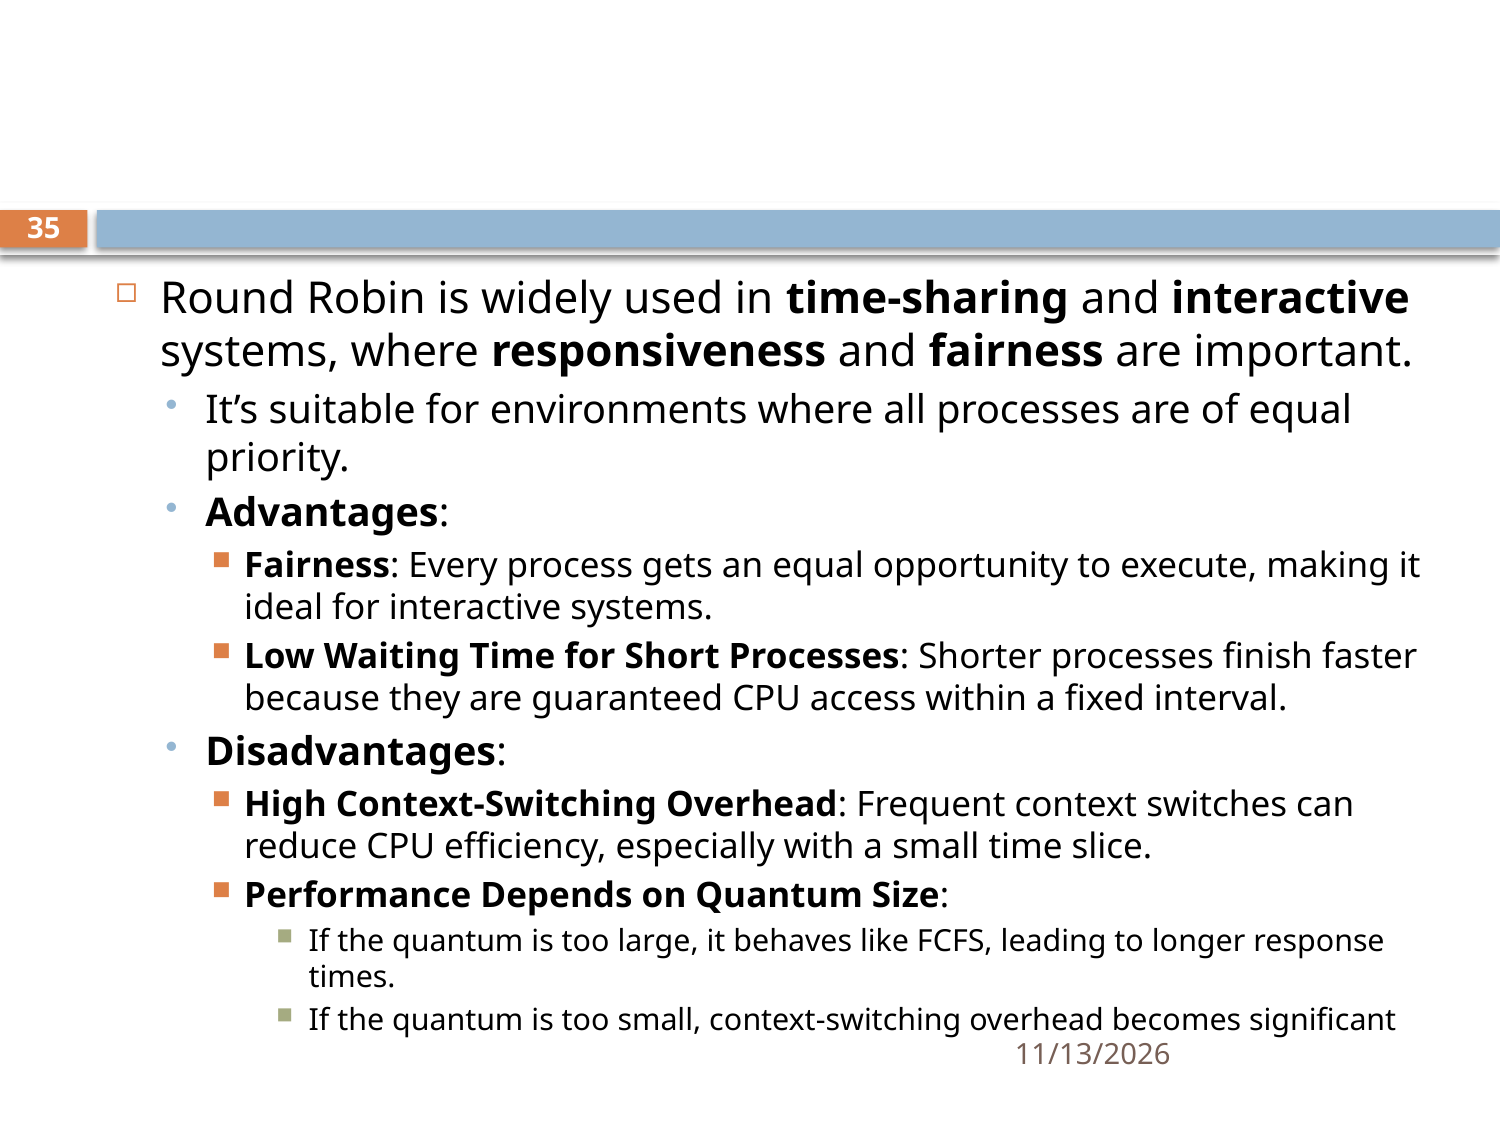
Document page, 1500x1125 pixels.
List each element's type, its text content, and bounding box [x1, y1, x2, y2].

list Round Robin is widely used in time-sharing and interactive systems, where responsiveness and fairness are important. It’s suitable for environments where all processes are of equal priority. Advantages: Fairness: Every process gets an equal opportunity to execute, making it ideal for interactive systems. Low Waiting Time for Short Processes: Shorter processes finish faster because they are guaranteed CPU access within a fixed interval. Disadvantages: High Context-Switching Overhead: Frequent context switches can reduce CPU efficiency, especially with a small time slice. Performance Depends on Quantum Size: If the quantum is too large, it behaves like FCFS, leading to longer response times. If the quantum is too small, context-switching overhead becomes significant [100, 262, 1438, 1085]
slide_number 35 [0, 208, 88, 249]
